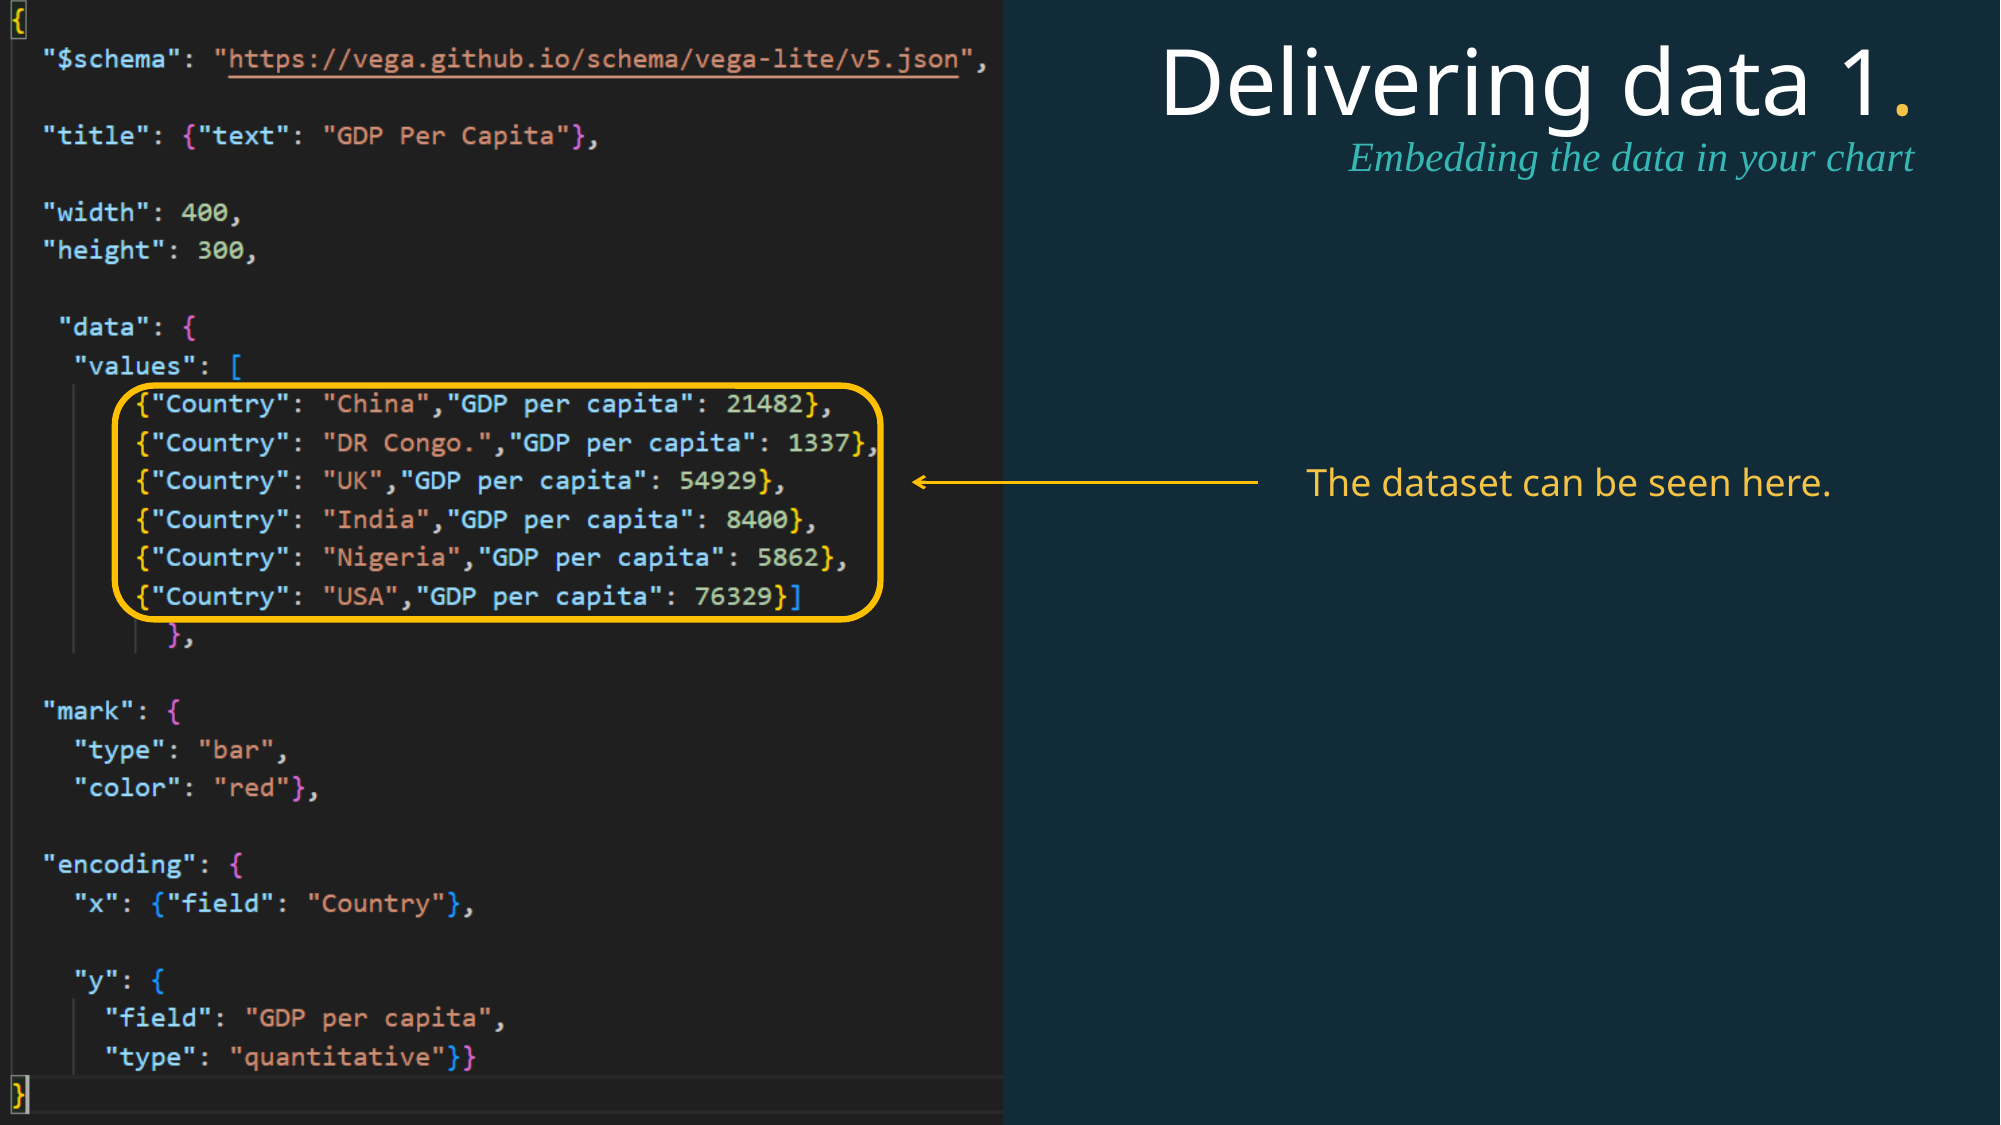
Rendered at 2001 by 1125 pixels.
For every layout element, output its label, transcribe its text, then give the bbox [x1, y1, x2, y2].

text_box The dataset can be seen here. [1291, 451, 1946, 512]
text_box Delivering data 1. Embedding the data in your chart [1044, 0, 1930, 217]
picture [0, 0, 1003, 1125]
